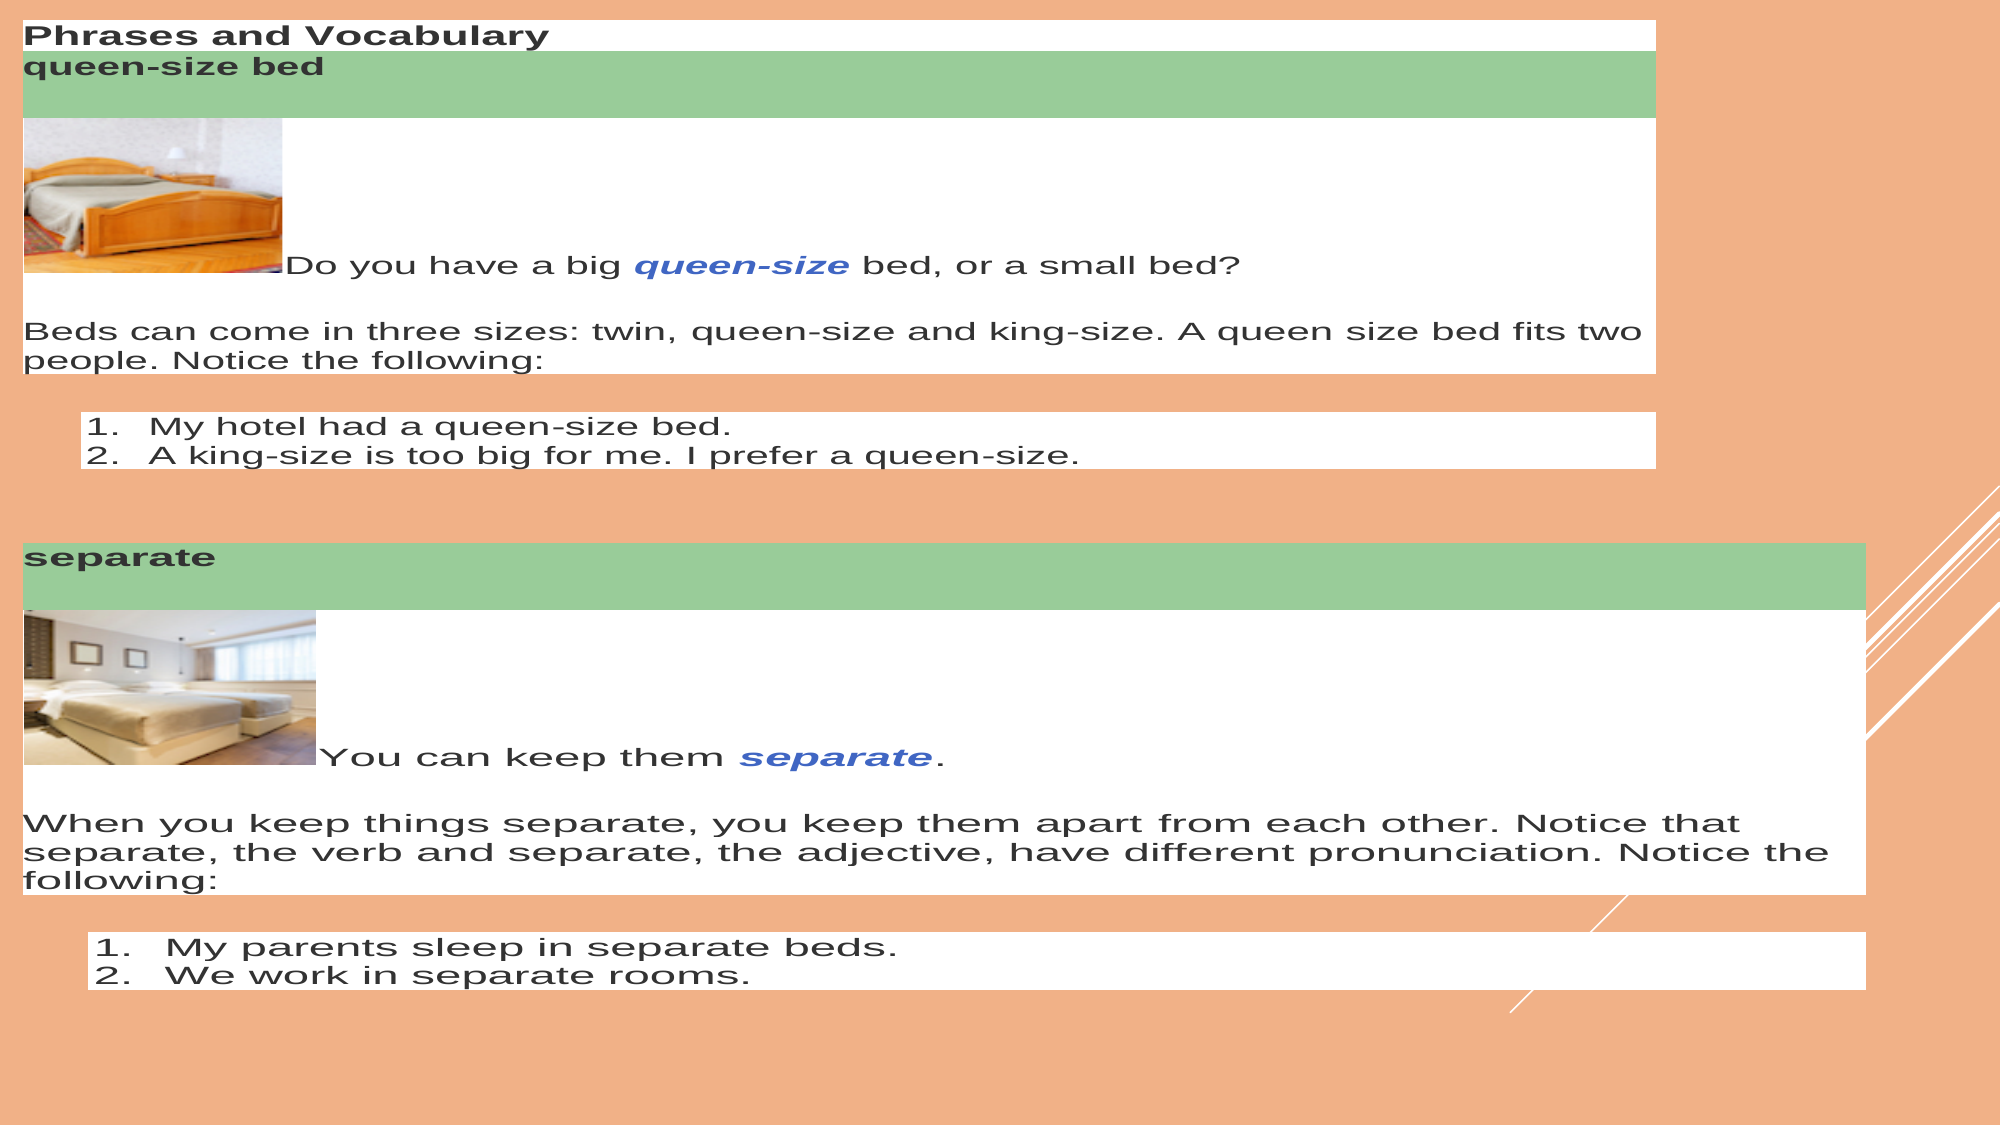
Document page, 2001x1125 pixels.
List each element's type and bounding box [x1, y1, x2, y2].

picture [22, 543, 1871, 1020]
picture [22, 19, 1660, 499]
